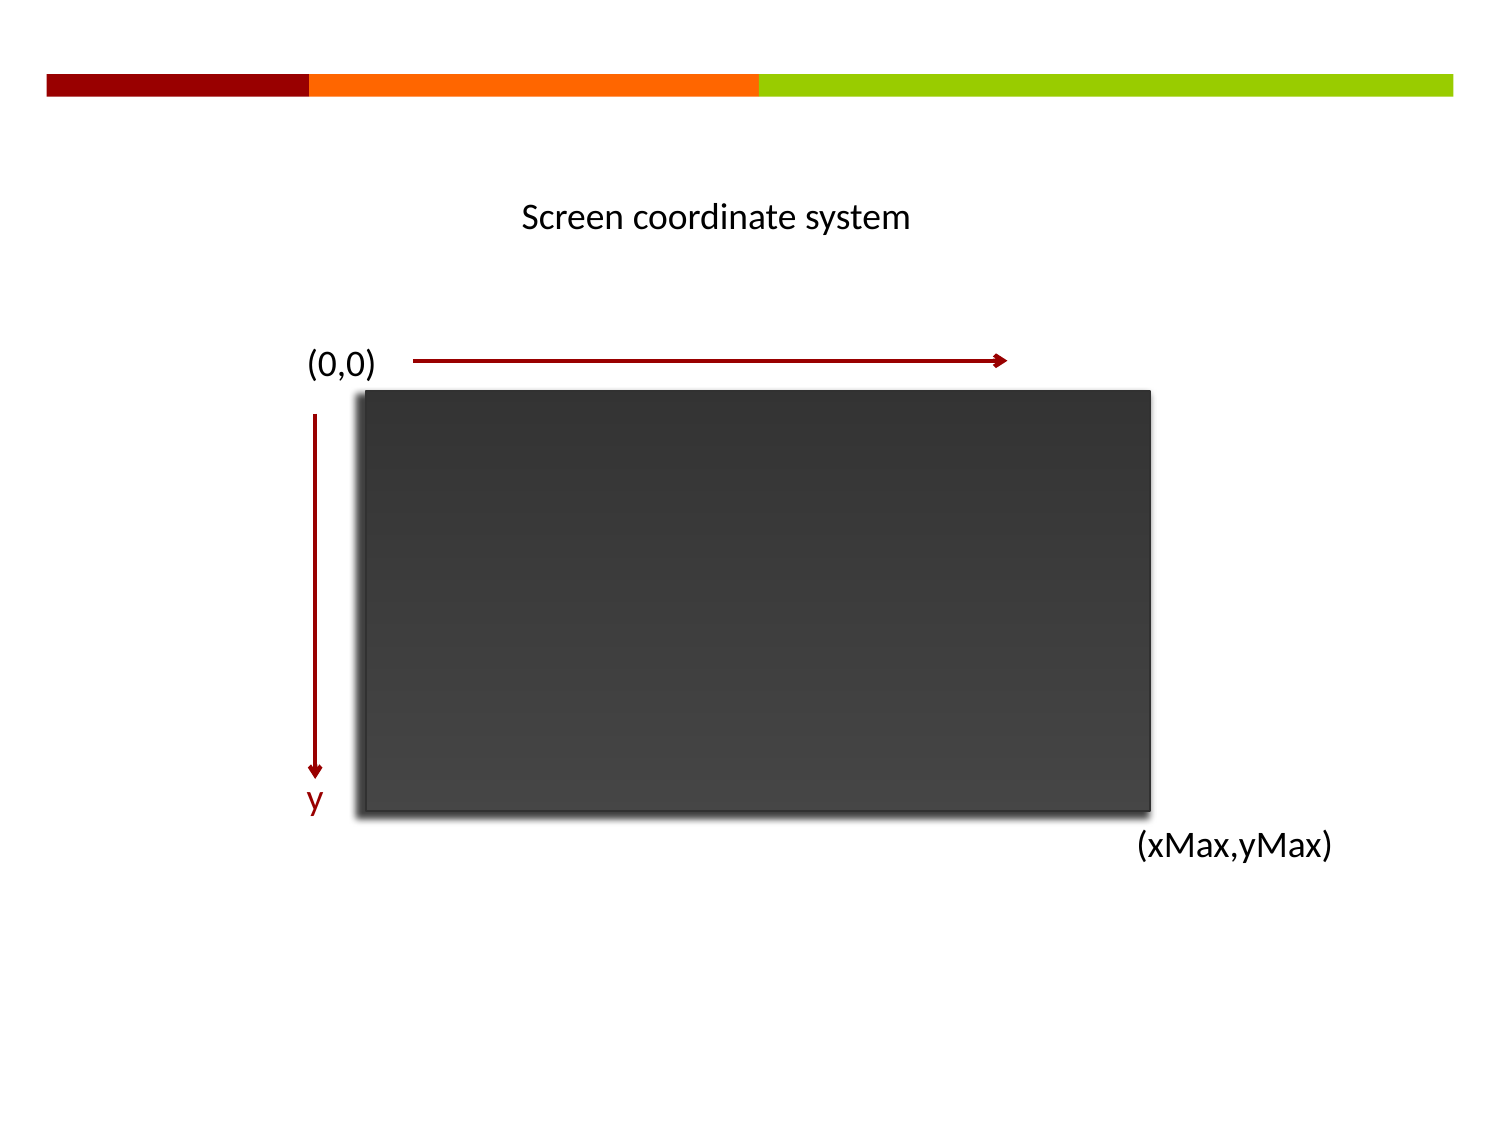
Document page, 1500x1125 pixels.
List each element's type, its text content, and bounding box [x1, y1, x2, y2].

text_box (xMax,yMax) [1121, 812, 1395, 873]
text_box Screen coordinate system [506, 184, 983, 245]
text_box (0,0) [291, 331, 413, 392]
text_box y [291, 765, 361, 826]
text_box [365, 390, 1151, 812]
